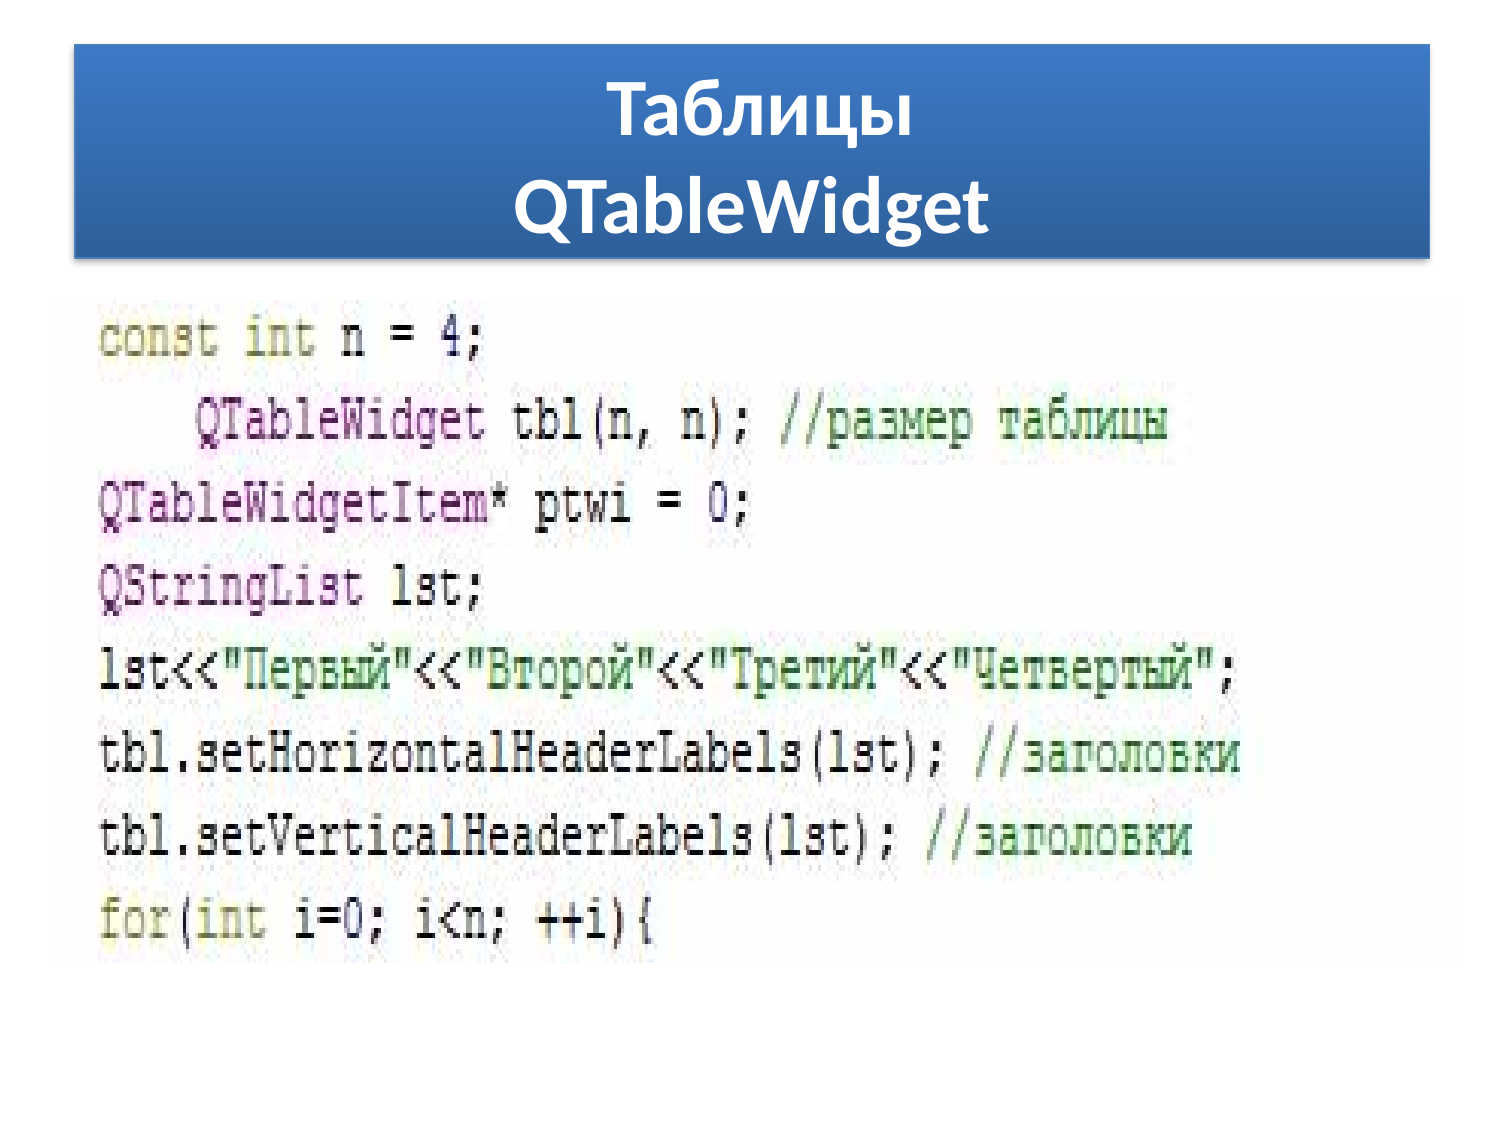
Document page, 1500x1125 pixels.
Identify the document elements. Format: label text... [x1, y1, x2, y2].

picture [49, 299, 1463, 963]
title Таблицы QTableWidget [74, 44, 1430, 259]
